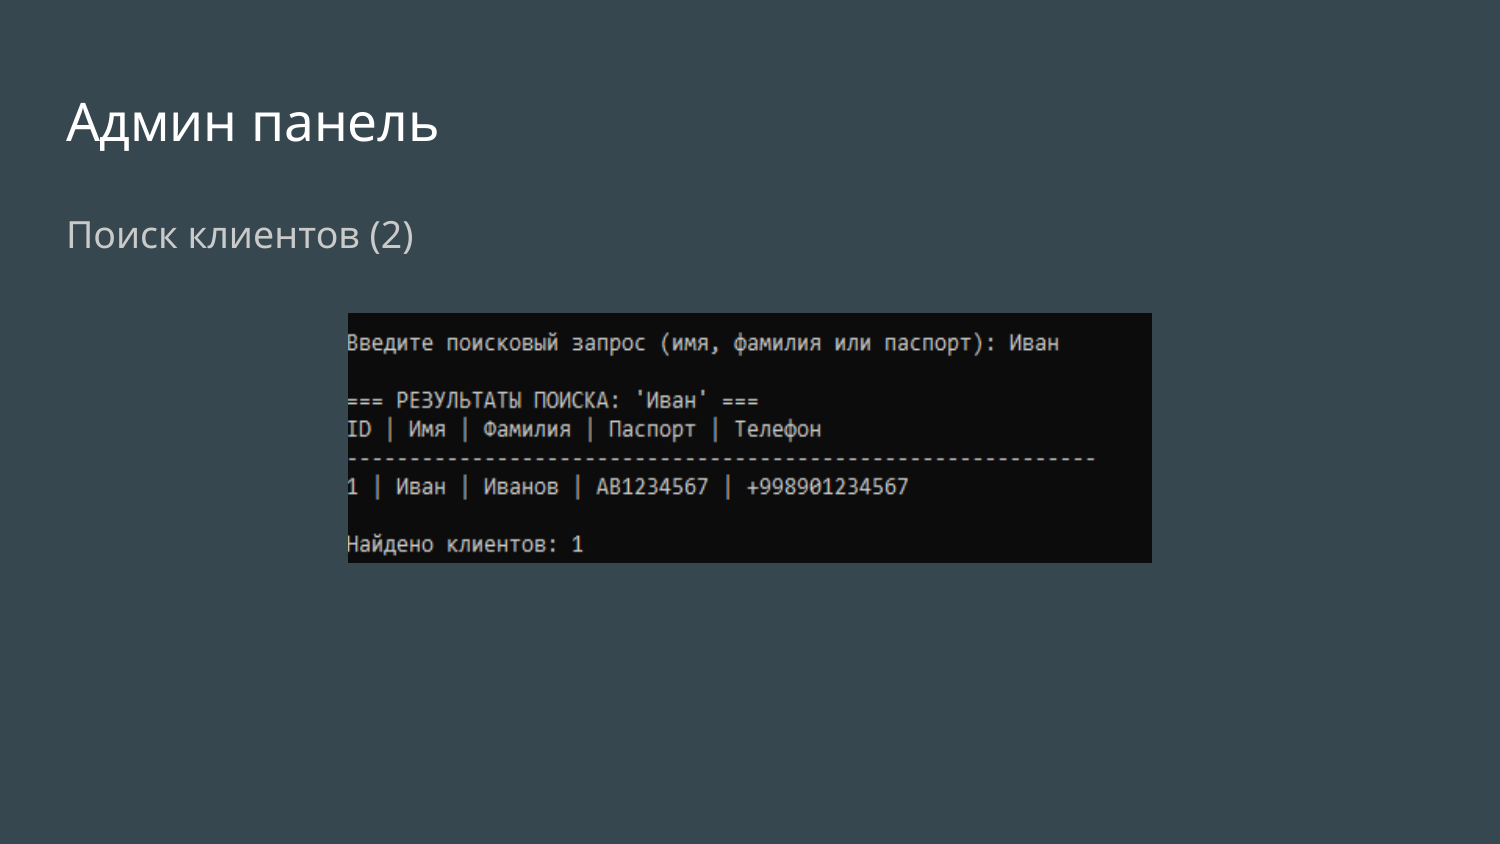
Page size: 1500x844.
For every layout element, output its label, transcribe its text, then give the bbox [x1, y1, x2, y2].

picture [348, 312, 1152, 563]
title Админ панель [51, 72, 1449, 167]
list Поиск клиентов (2) [51, 189, 1449, 750]
